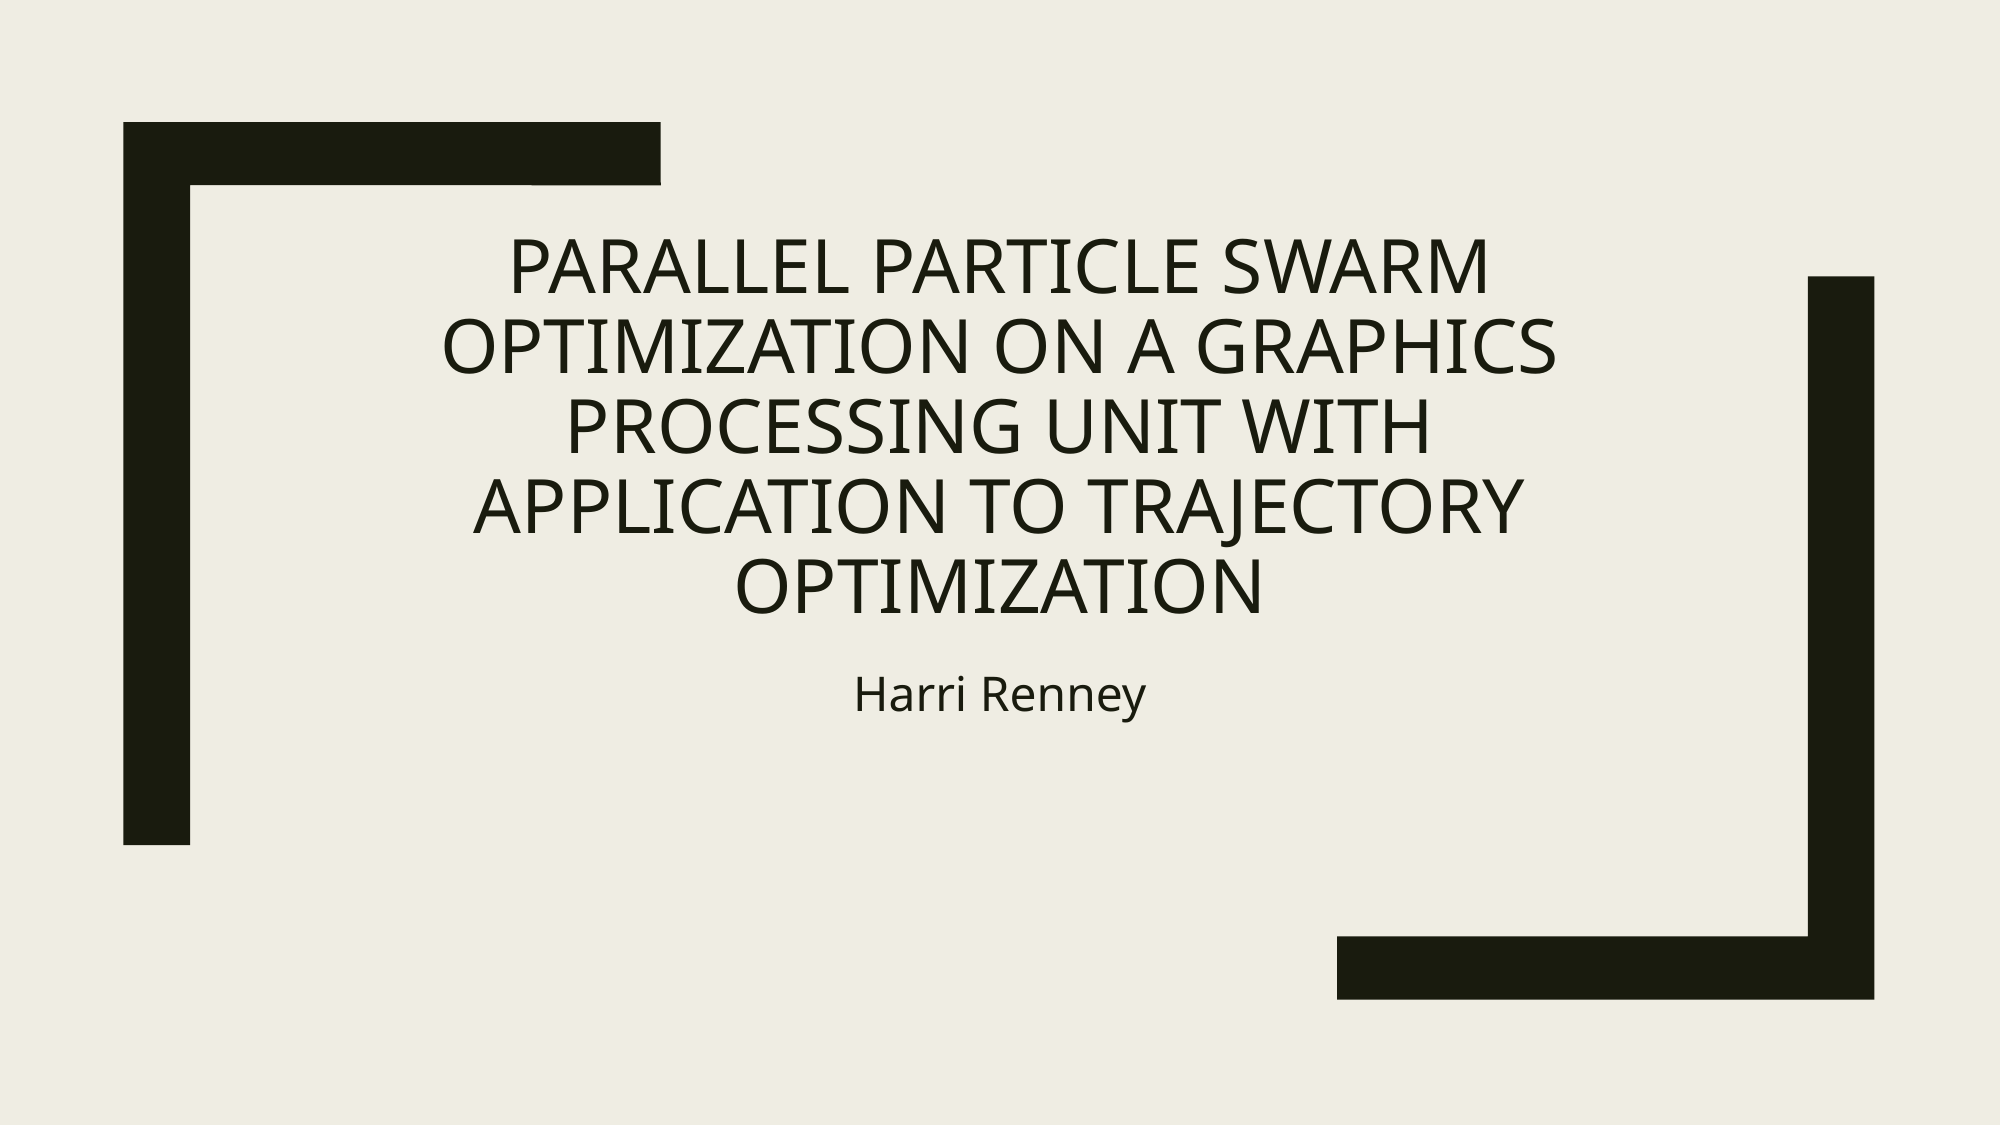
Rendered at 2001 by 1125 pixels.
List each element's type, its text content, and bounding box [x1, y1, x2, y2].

subtitle Harri Renney [439, 649, 1561, 828]
title Parallel particle swarm optimization on a graphics processing unit with application to trajectory optimization [314, 293, 1686, 638]
